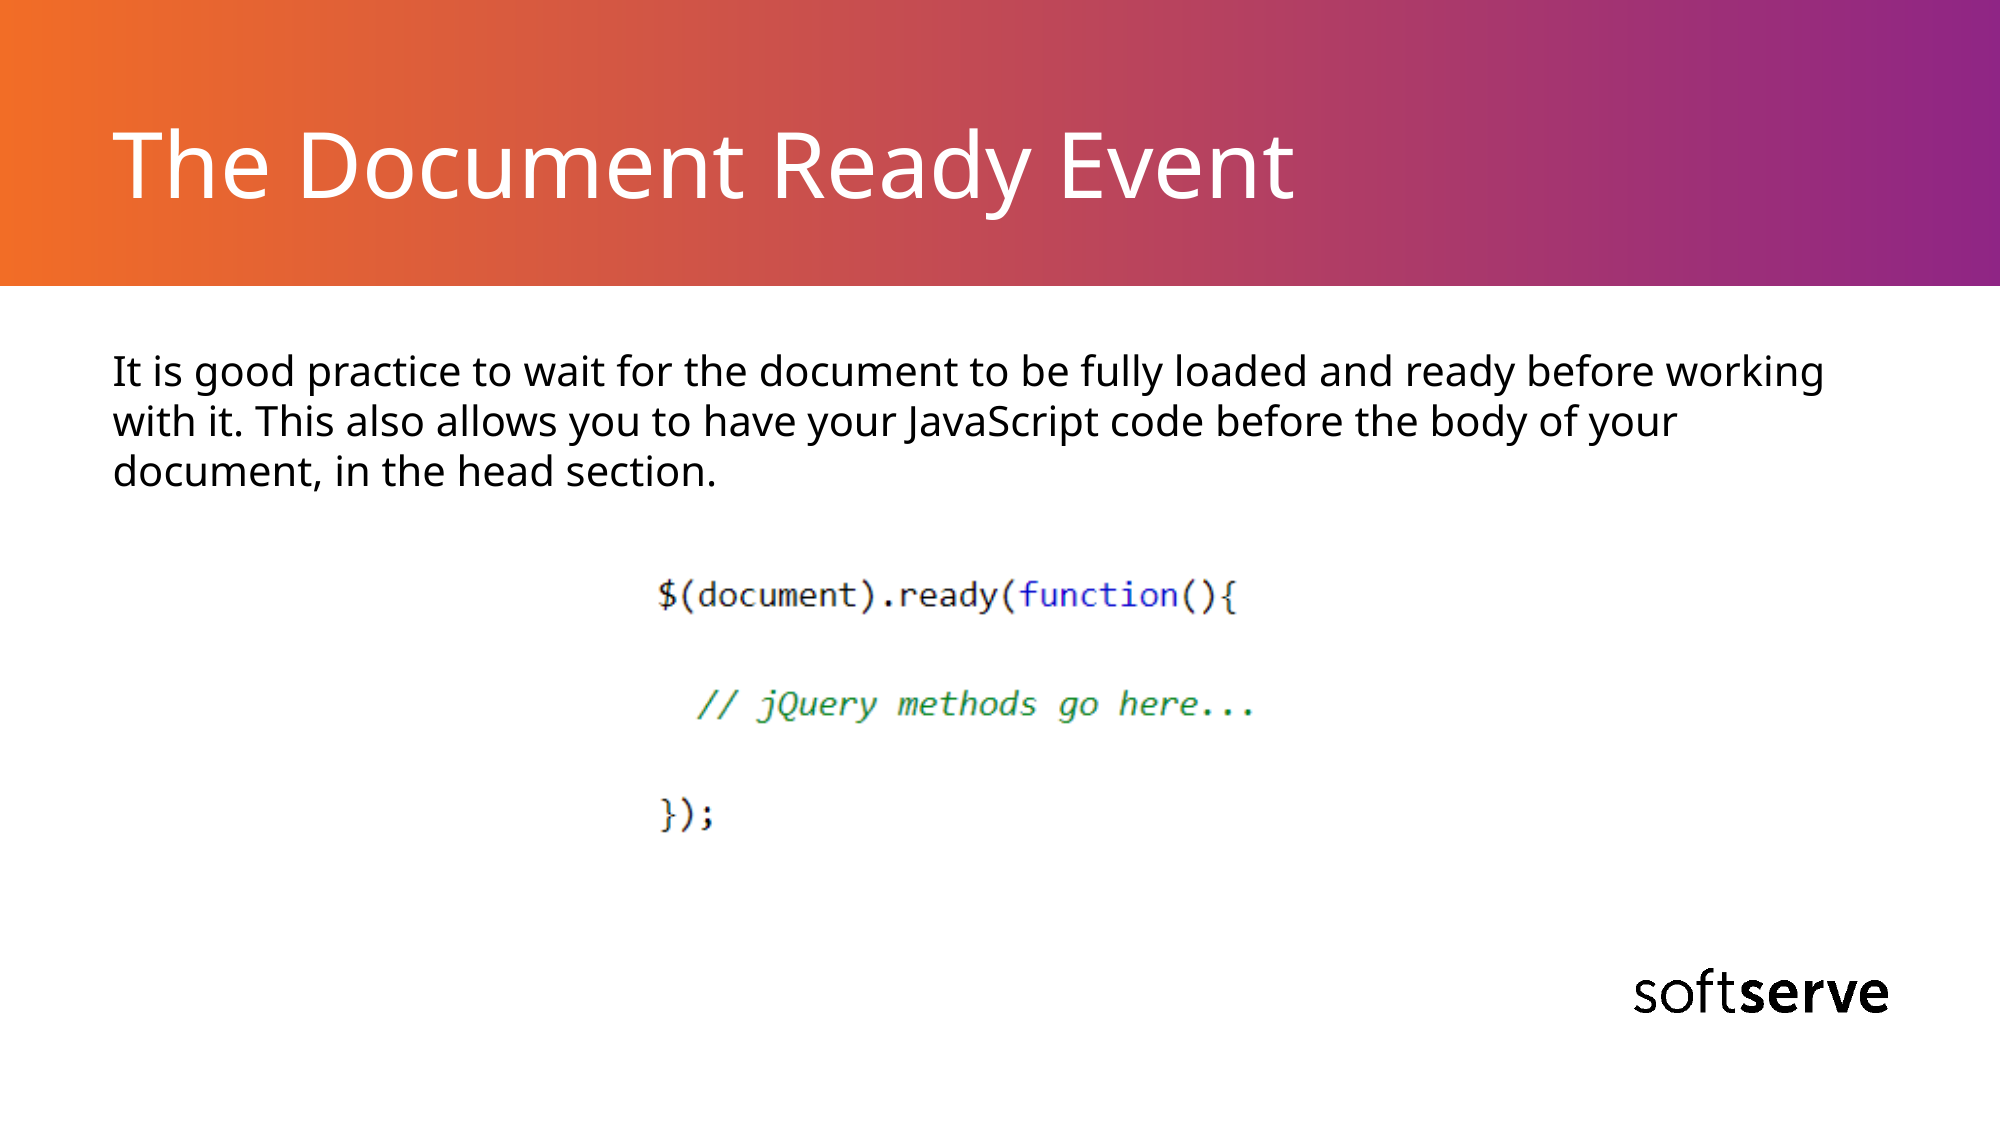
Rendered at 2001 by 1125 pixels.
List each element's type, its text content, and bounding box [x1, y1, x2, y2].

picture [636, 562, 1309, 849]
picture [1634, 968, 1888, 1013]
list It is good practice to wait for the document to be fully loaded and ready before working with it. This also allows you to have your JavaScript code before the body of your document, in the head section. [112, 337, 1888, 900]
title The Document Ready Event [112, 112, 1888, 225]
